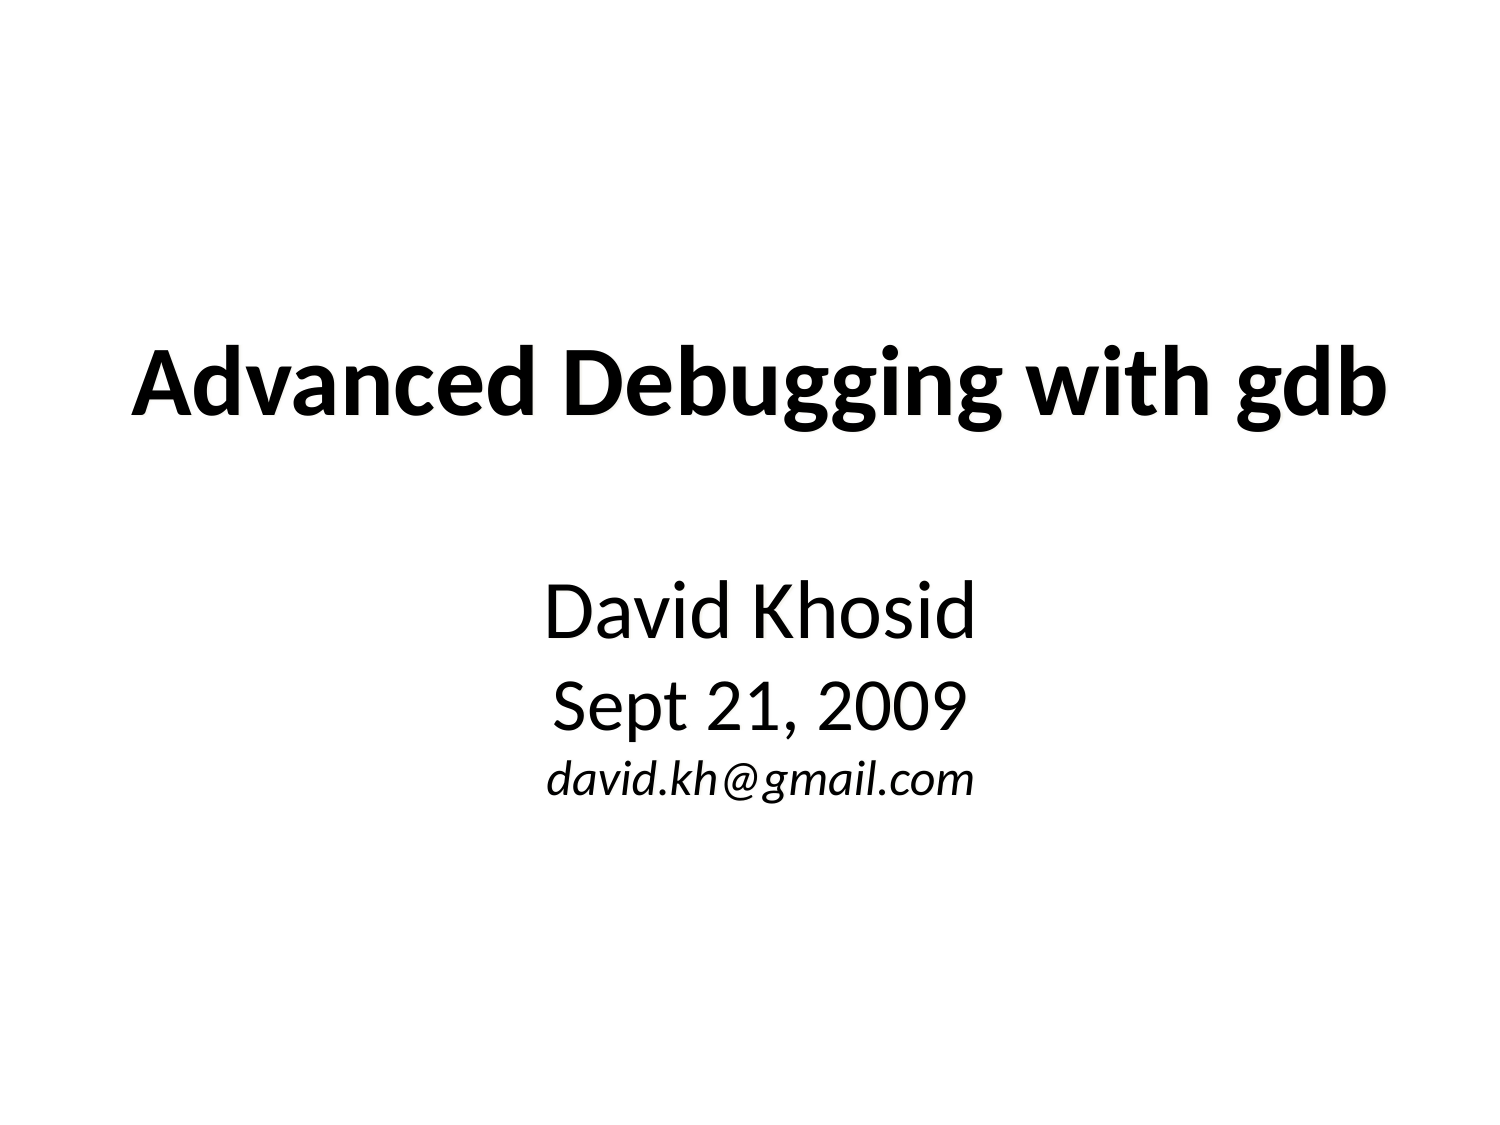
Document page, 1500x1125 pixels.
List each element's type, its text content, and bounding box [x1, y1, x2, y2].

title Advanced Debugging with gdb David Khosid Sept 21, 2009 david.kh@gmail.com [114, 290, 1408, 831]
